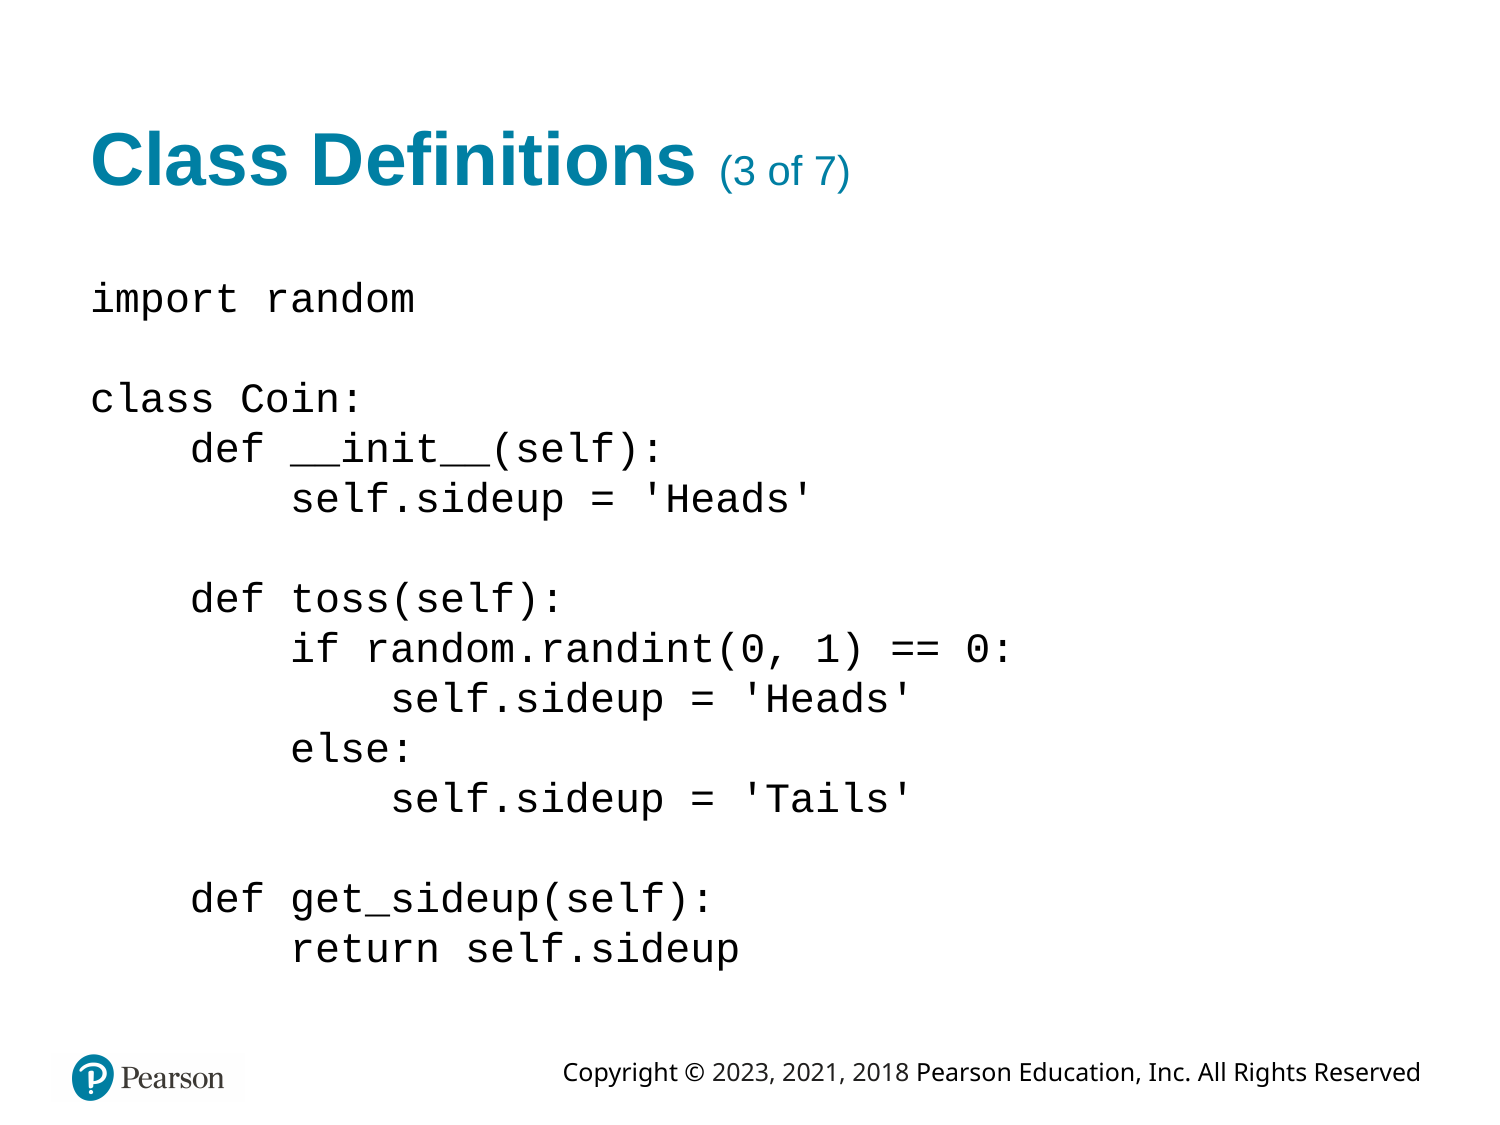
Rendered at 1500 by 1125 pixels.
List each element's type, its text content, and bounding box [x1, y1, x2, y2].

title Class Definitions (3 of 7) [75, 35, 1425, 216]
list import random class Coin: def __init__(self): self.sideup = 'Heads' def toss(self): if random.randint(0, 1) == 0: self.sideup = 'Heads' else: self.sideup = 'Tails' def get_sideup(self): return self.sideup [75, 255, 1425, 985]
picture [51, 1053, 245, 1102]
